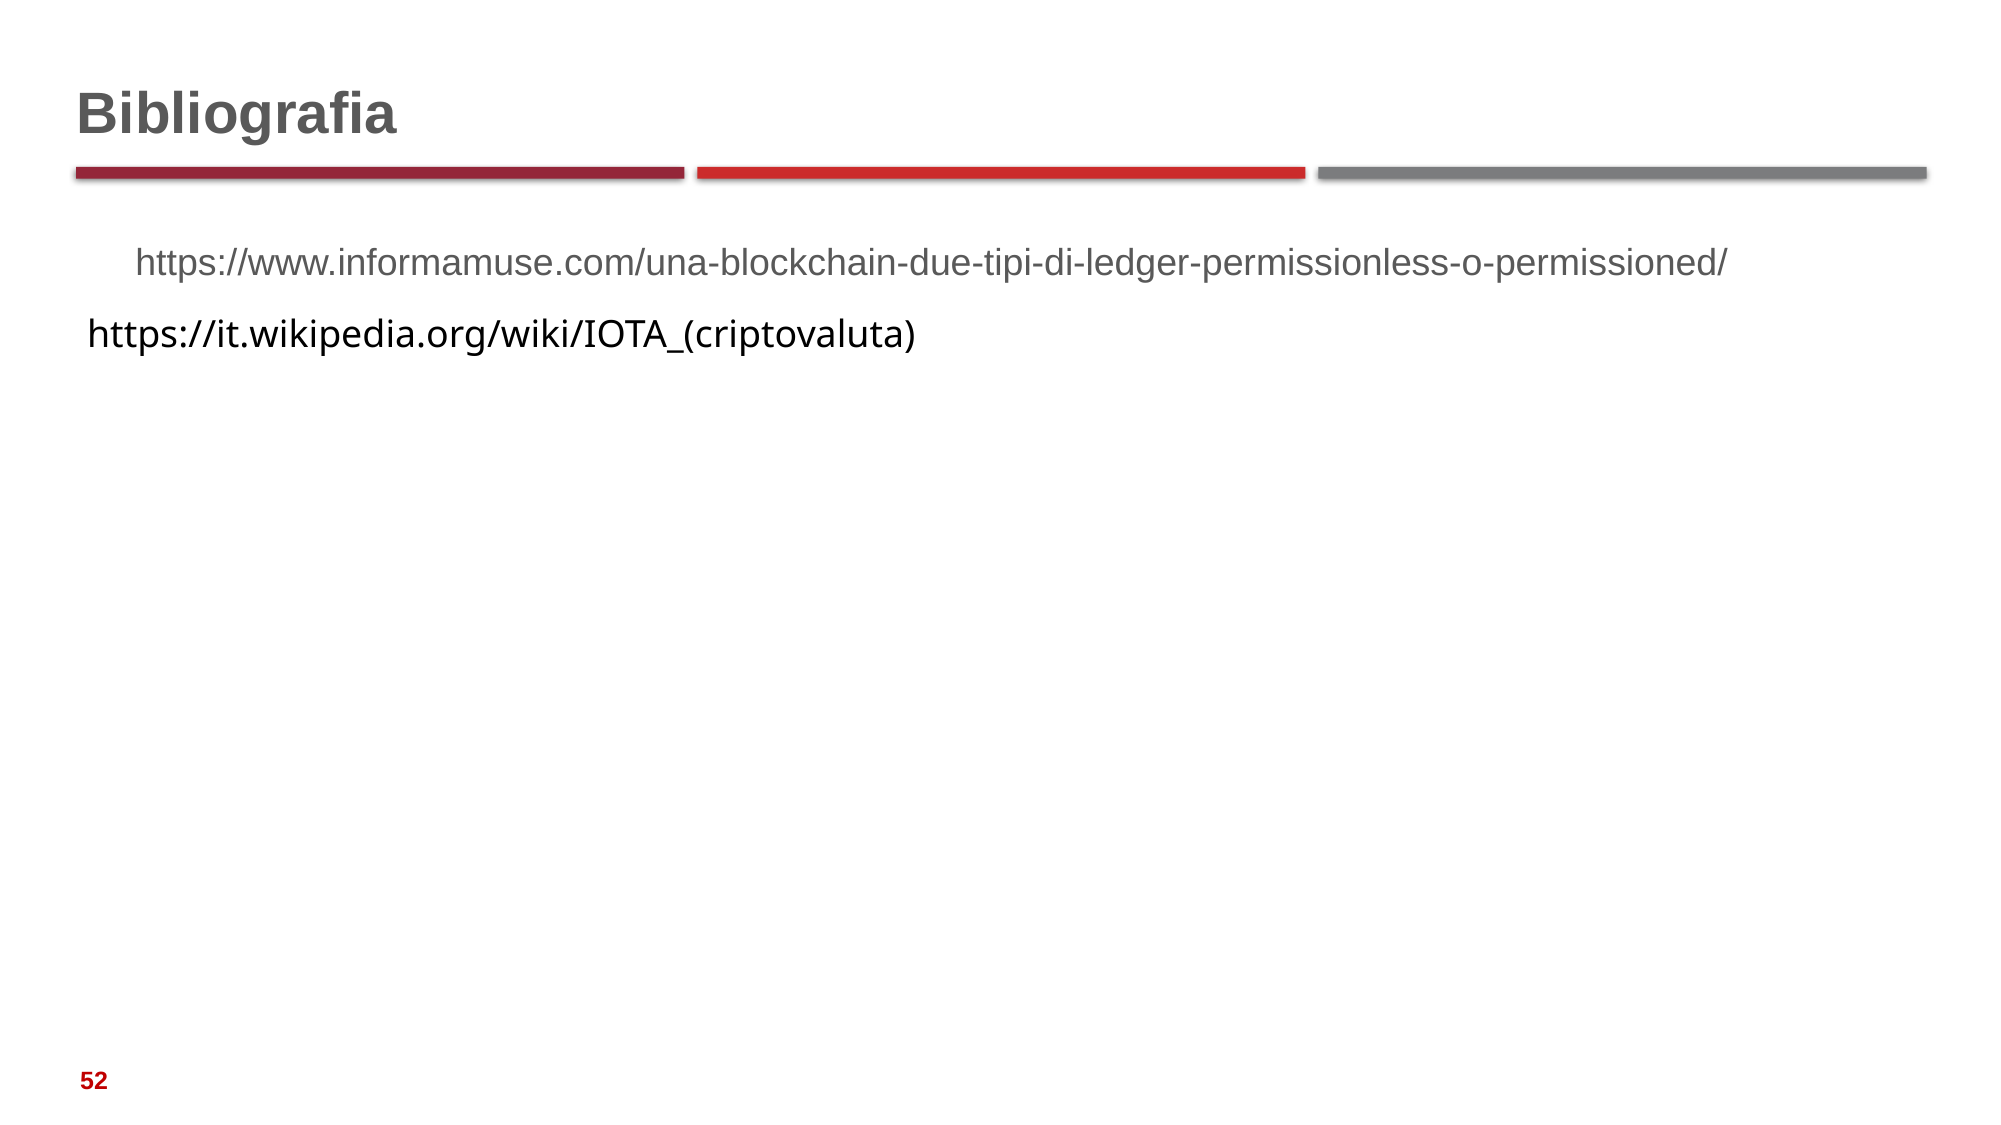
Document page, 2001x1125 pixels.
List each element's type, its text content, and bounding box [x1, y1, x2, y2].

list https://www.informamuse.com/una-blockchain-due-tipi-di-ledger-permissionless-o-permissioned/ [135, 167, 1947, 281]
title Bibliografia [76, 82, 1926, 146]
text_box https://it.wikipedia.org/wiki/IOTA_(criptovaluta) [72, 302, 931, 363]
slide_number 52 [53, 1049, 136, 1110]
